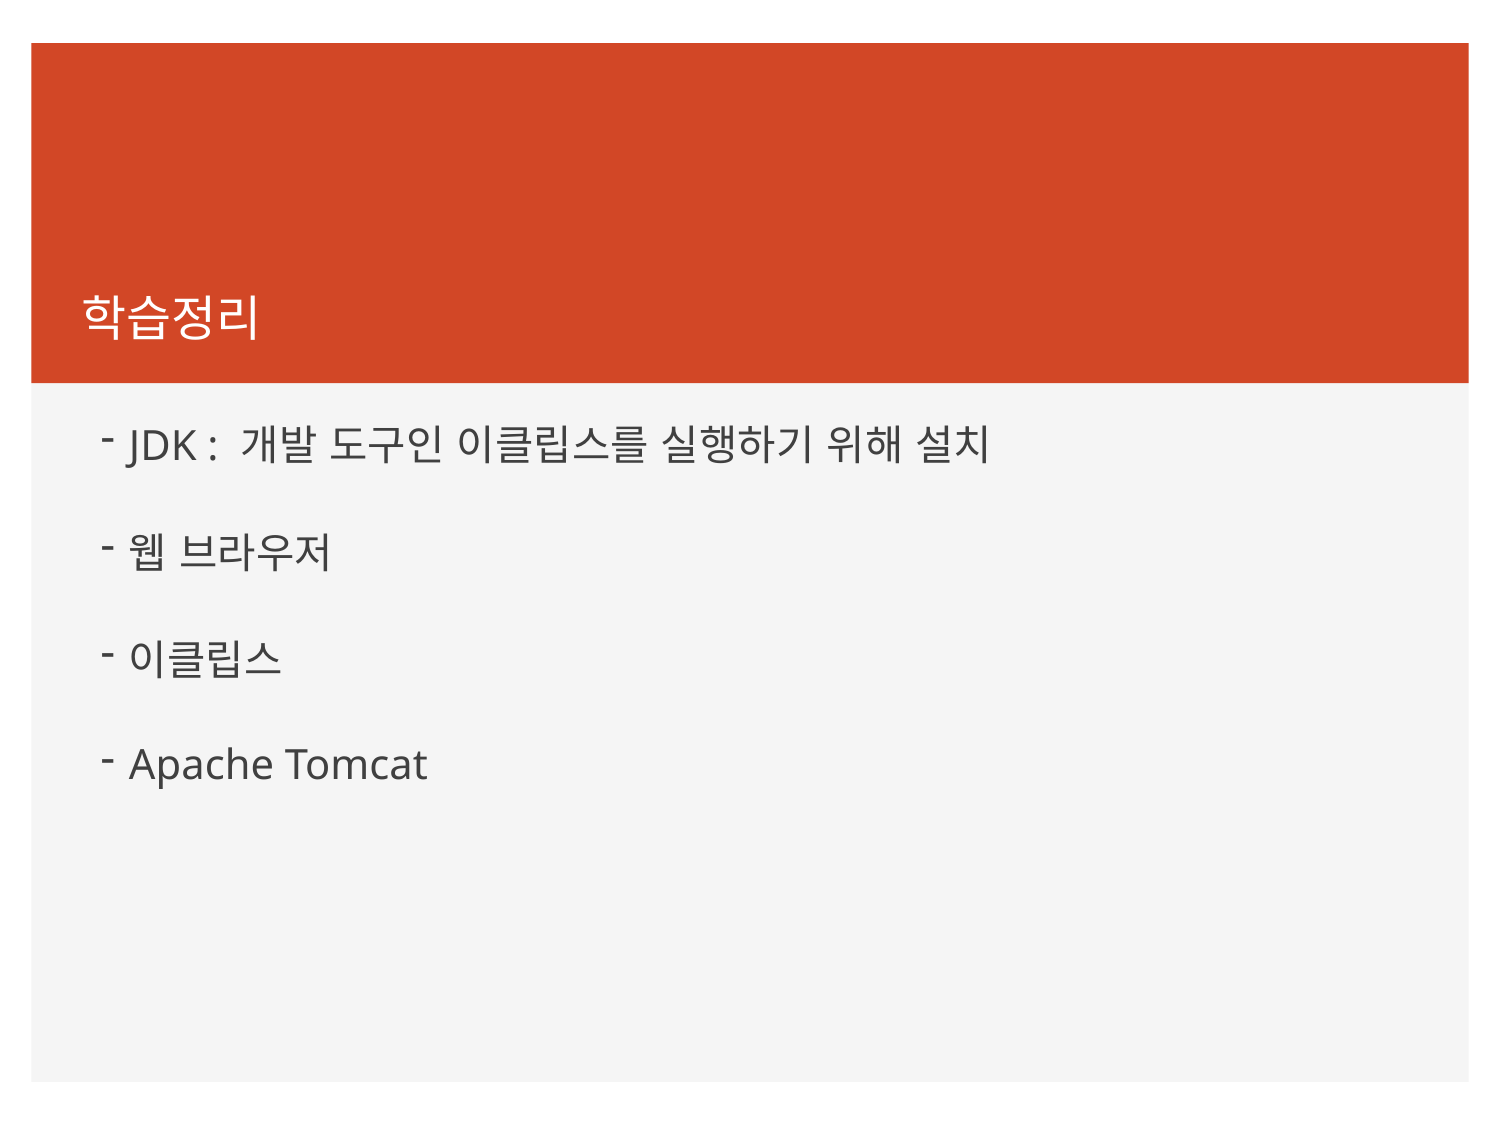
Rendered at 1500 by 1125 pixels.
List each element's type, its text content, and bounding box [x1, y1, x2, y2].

list 학습정리 [66, 277, 1188, 357]
text_box JDK : 개발 도구인 이클립스를 실행하기 위해 설치 웹 브라우저 이클립스 Apache Tomcat [85, 404, 1442, 936]
